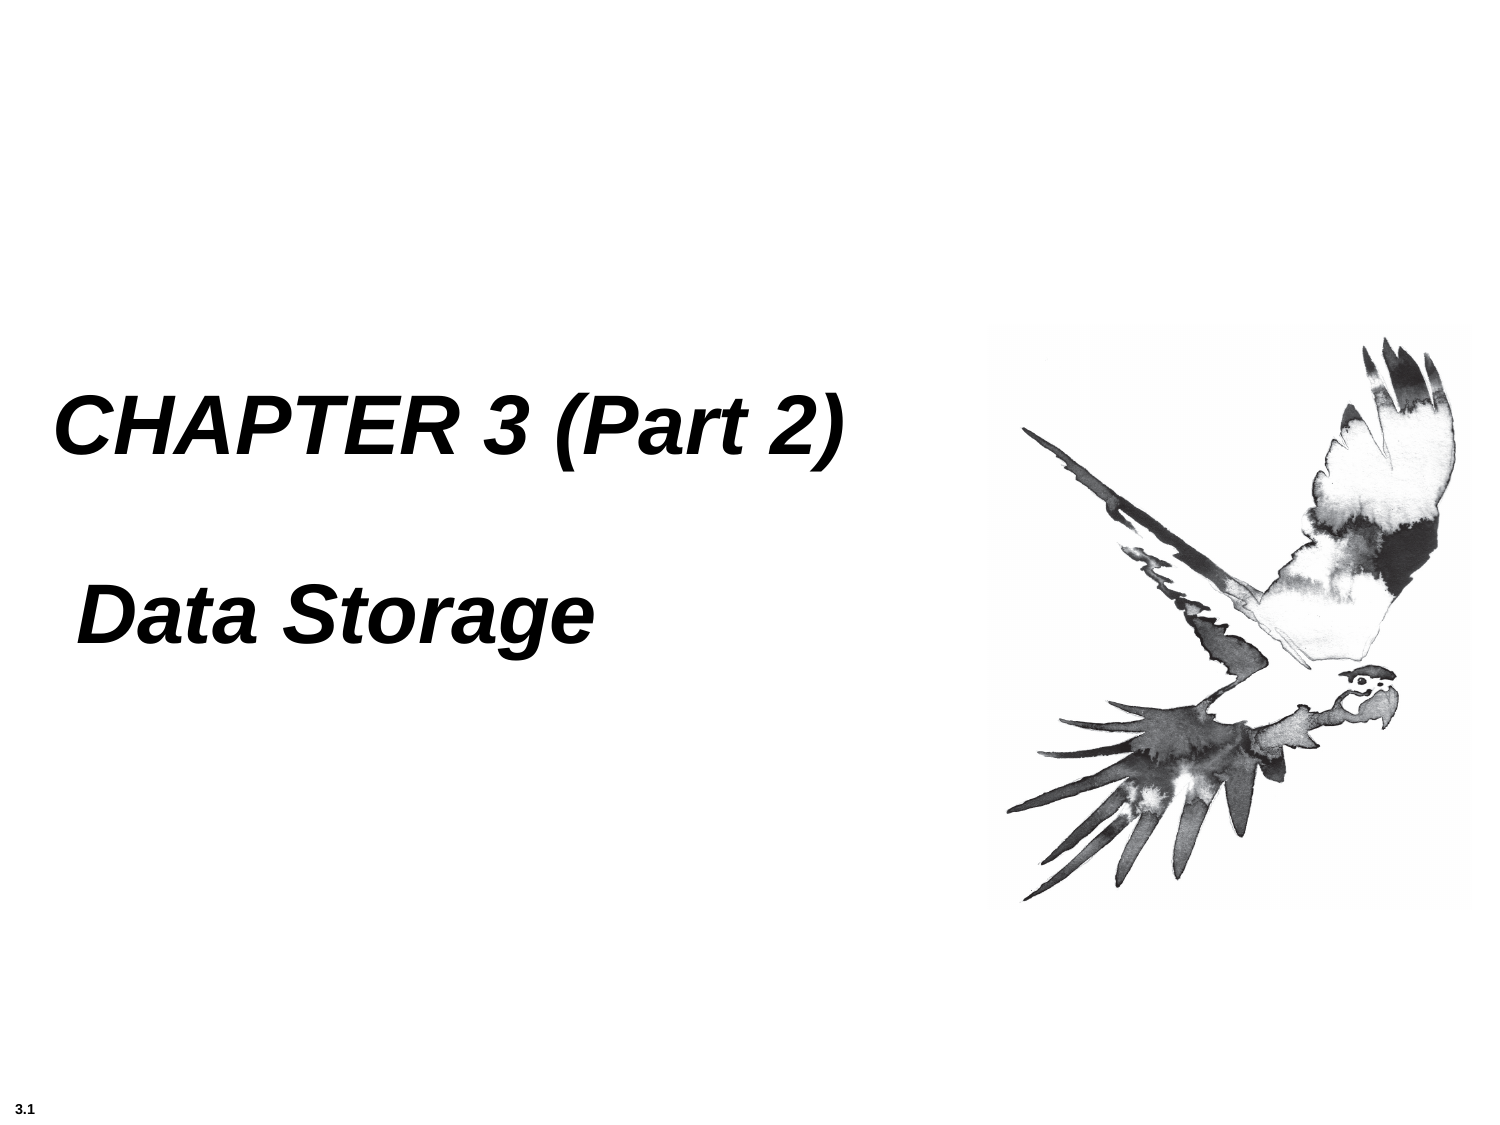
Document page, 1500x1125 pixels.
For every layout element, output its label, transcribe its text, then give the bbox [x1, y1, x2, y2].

slide_number 3.1 [0, 1050, 313, 1125]
text_box CHAPTER 3 (Part 2) Data Storage [37, 274, 1013, 668]
picture [987, 324, 1472, 910]
